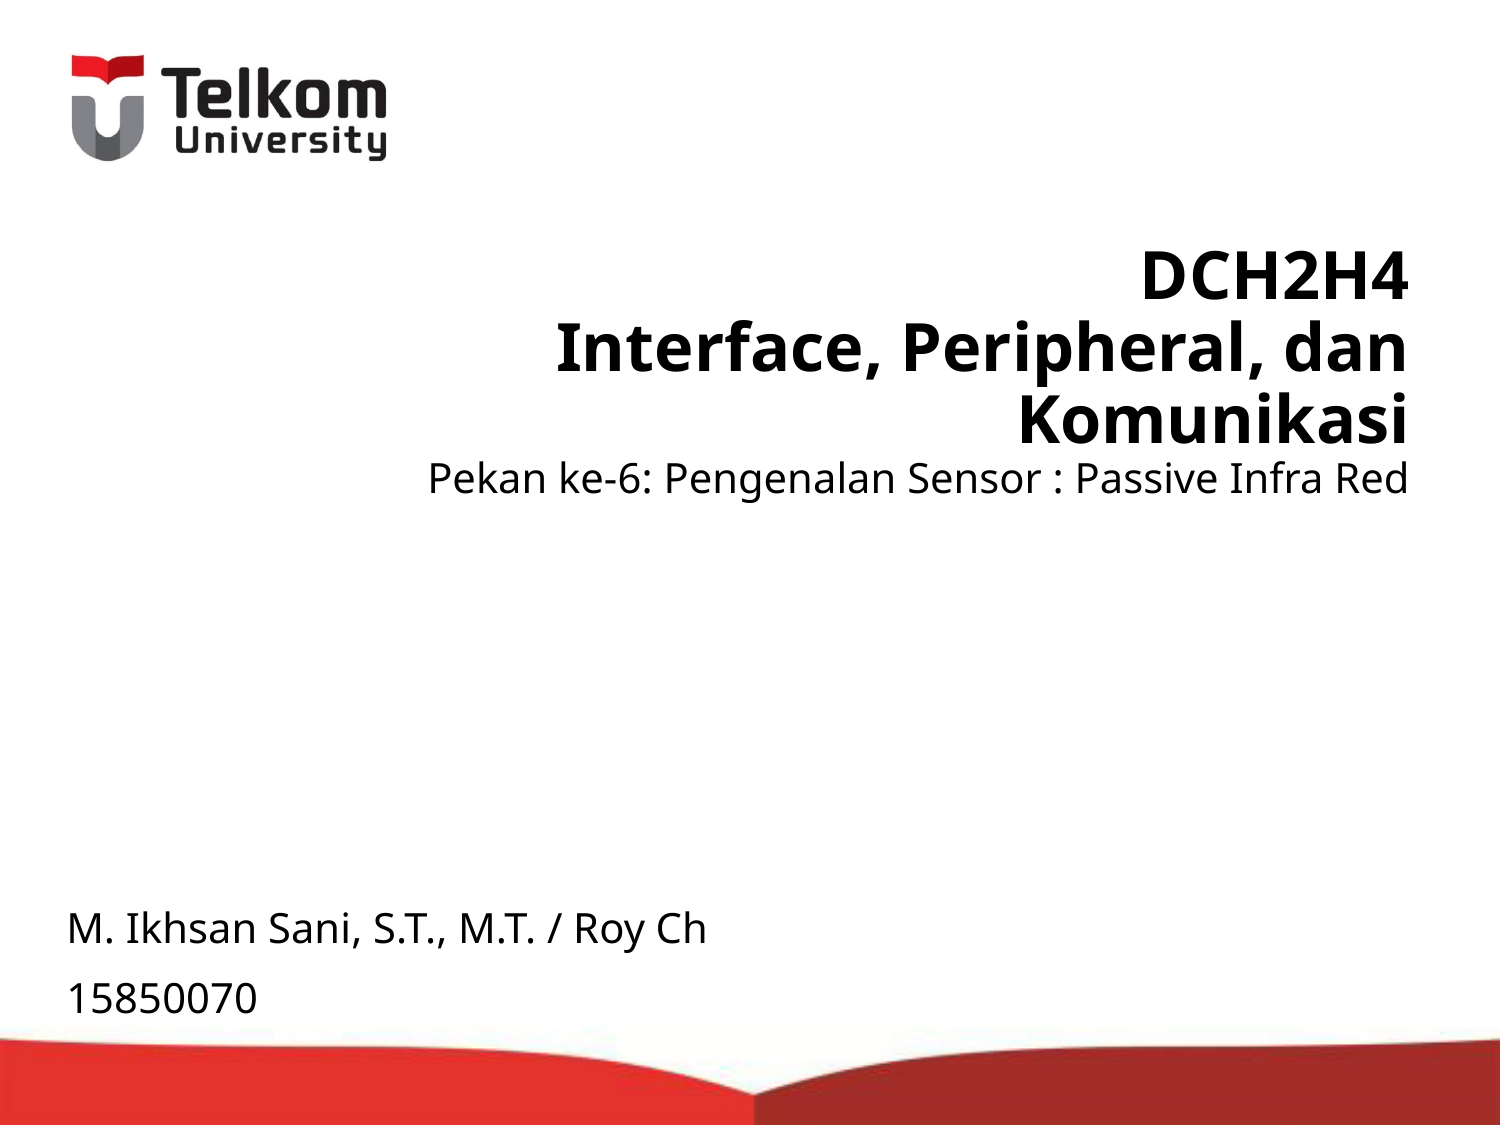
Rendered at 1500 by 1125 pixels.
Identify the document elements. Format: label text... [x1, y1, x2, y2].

picture [0, 1024, 1500, 1125]
title DCH2H4 Interface, Peripheral, dan Komunikasi [202, 200, 1425, 437]
list M. Ikhsan Sani, S.T., M.T. / Roy Ch 15850070 [51, 887, 1275, 981]
picture [62, 47, 396, 168]
list Pekan ke-6: Pengenalan Sensor : Passive Infra Red [0, 437, 1426, 531]
